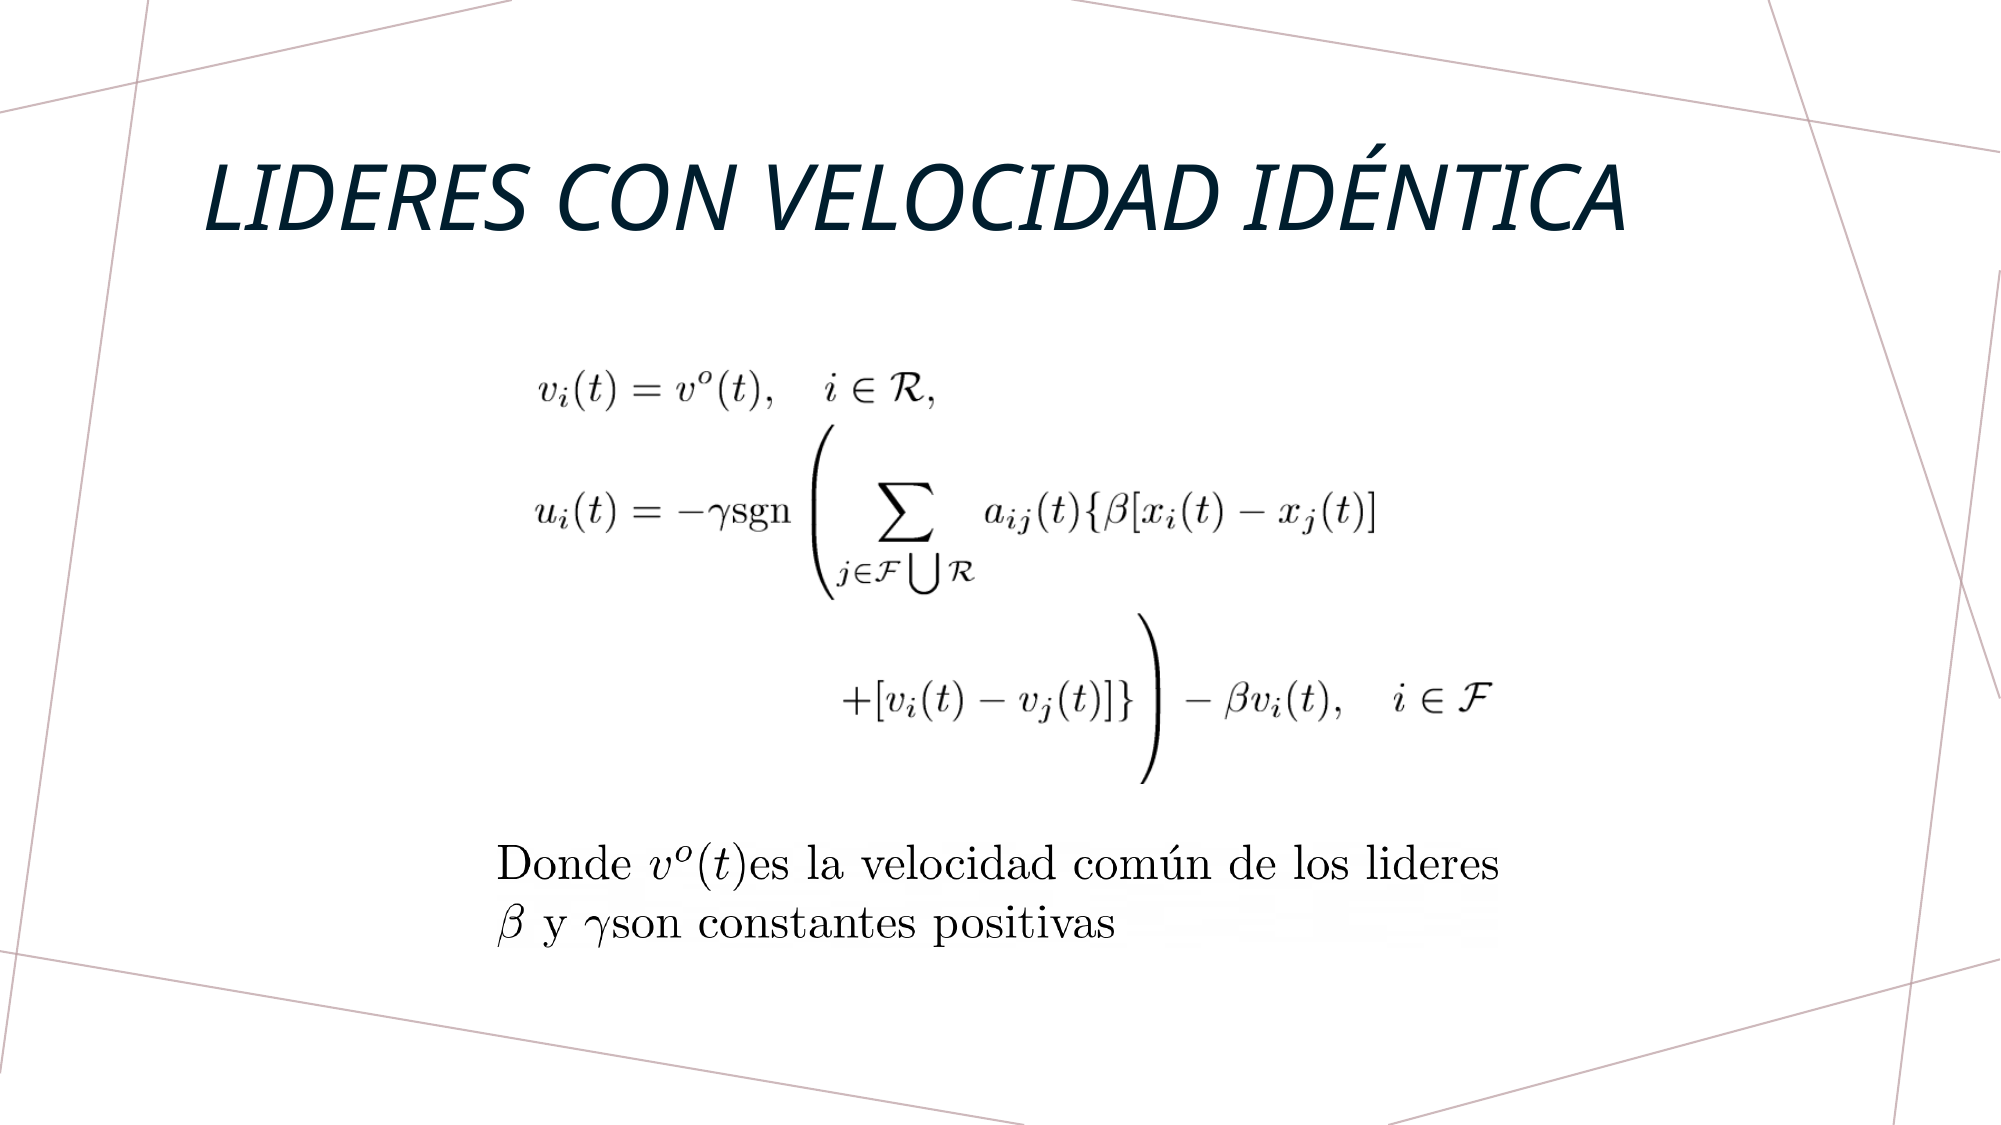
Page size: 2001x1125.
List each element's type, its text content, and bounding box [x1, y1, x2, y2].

picture [497, 842, 1498, 948]
picture [499, 341, 1500, 784]
title Lideres con velocidad Idéntica [187, 87, 1813, 315]
